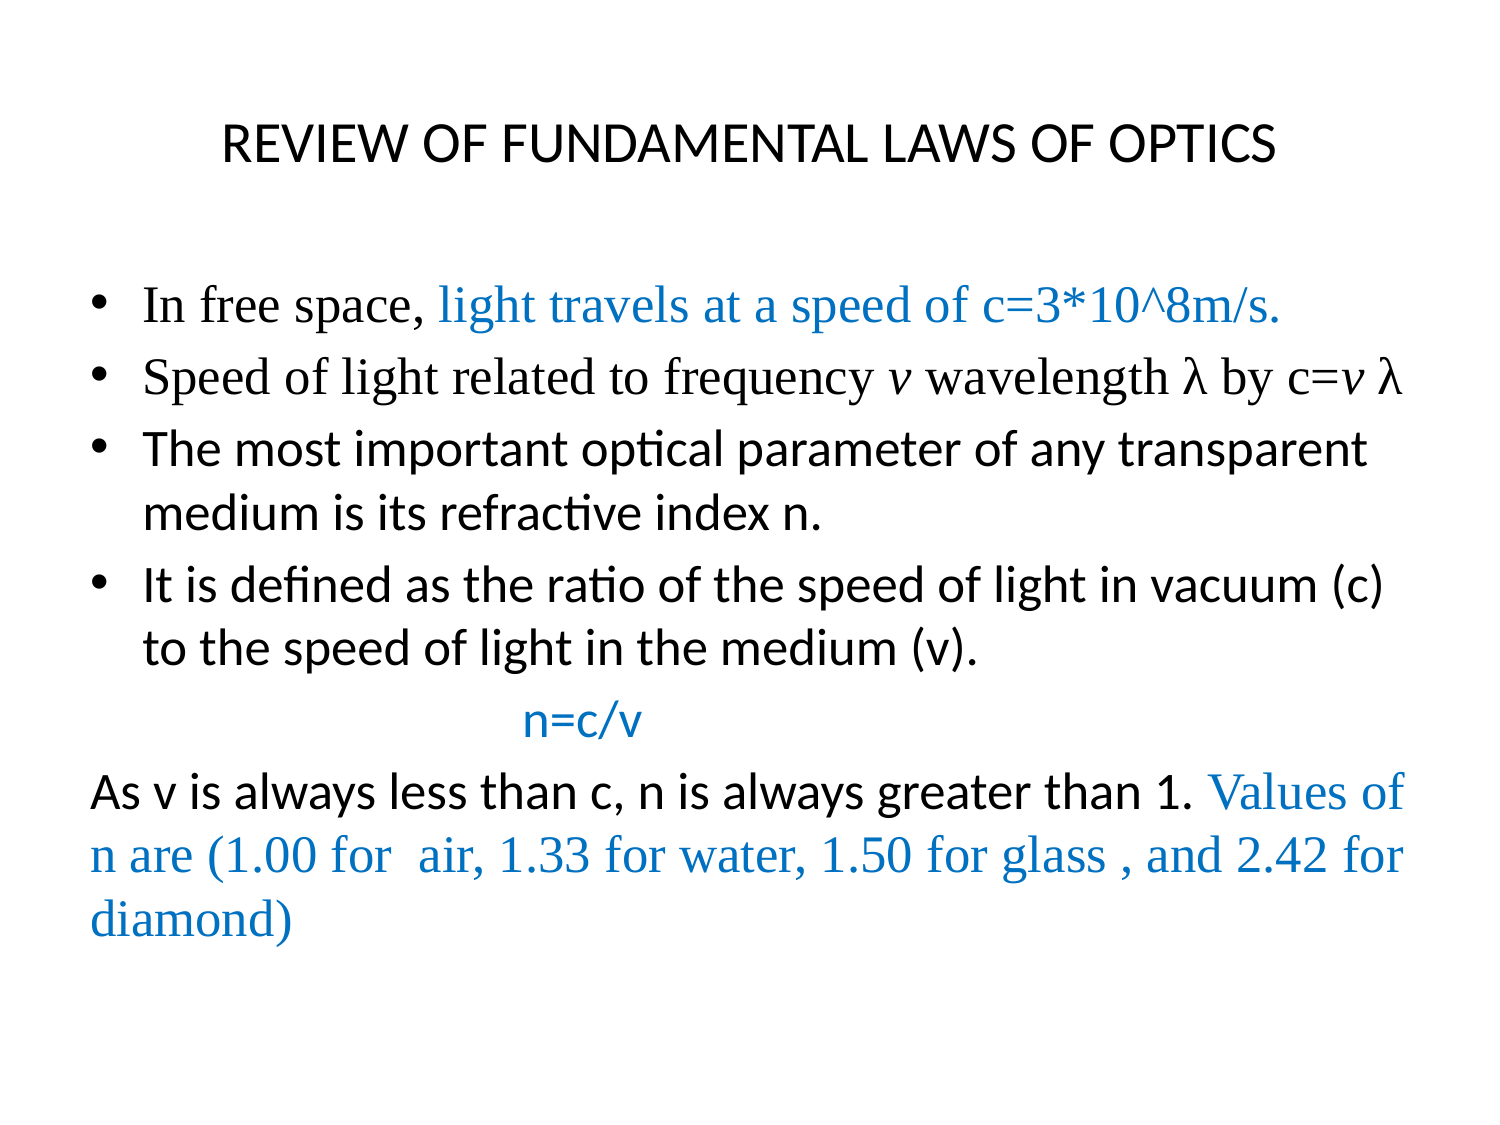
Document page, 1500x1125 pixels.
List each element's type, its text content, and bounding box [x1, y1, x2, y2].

title REVIEW OF FUNDAMENTAL LAWS OF OPTICS [75, 45, 1425, 233]
list In free space, light travels at a speed of c=3*10^8m/s. Speed of light related to frequency v wavelength λ by c=v λ The most important optical parameter of any transparent medium is its refractive index n. It is defined as the ratio of the speed of light in vacuum (c) to the speed of light in the medium (v). n=c/v As v is always less than c, n is always greater than 1. Values of n are (1.00 for air, 1.33 for water, 1.50 for glass , and 2.42 for diamond) [75, 262, 1425, 1005]
